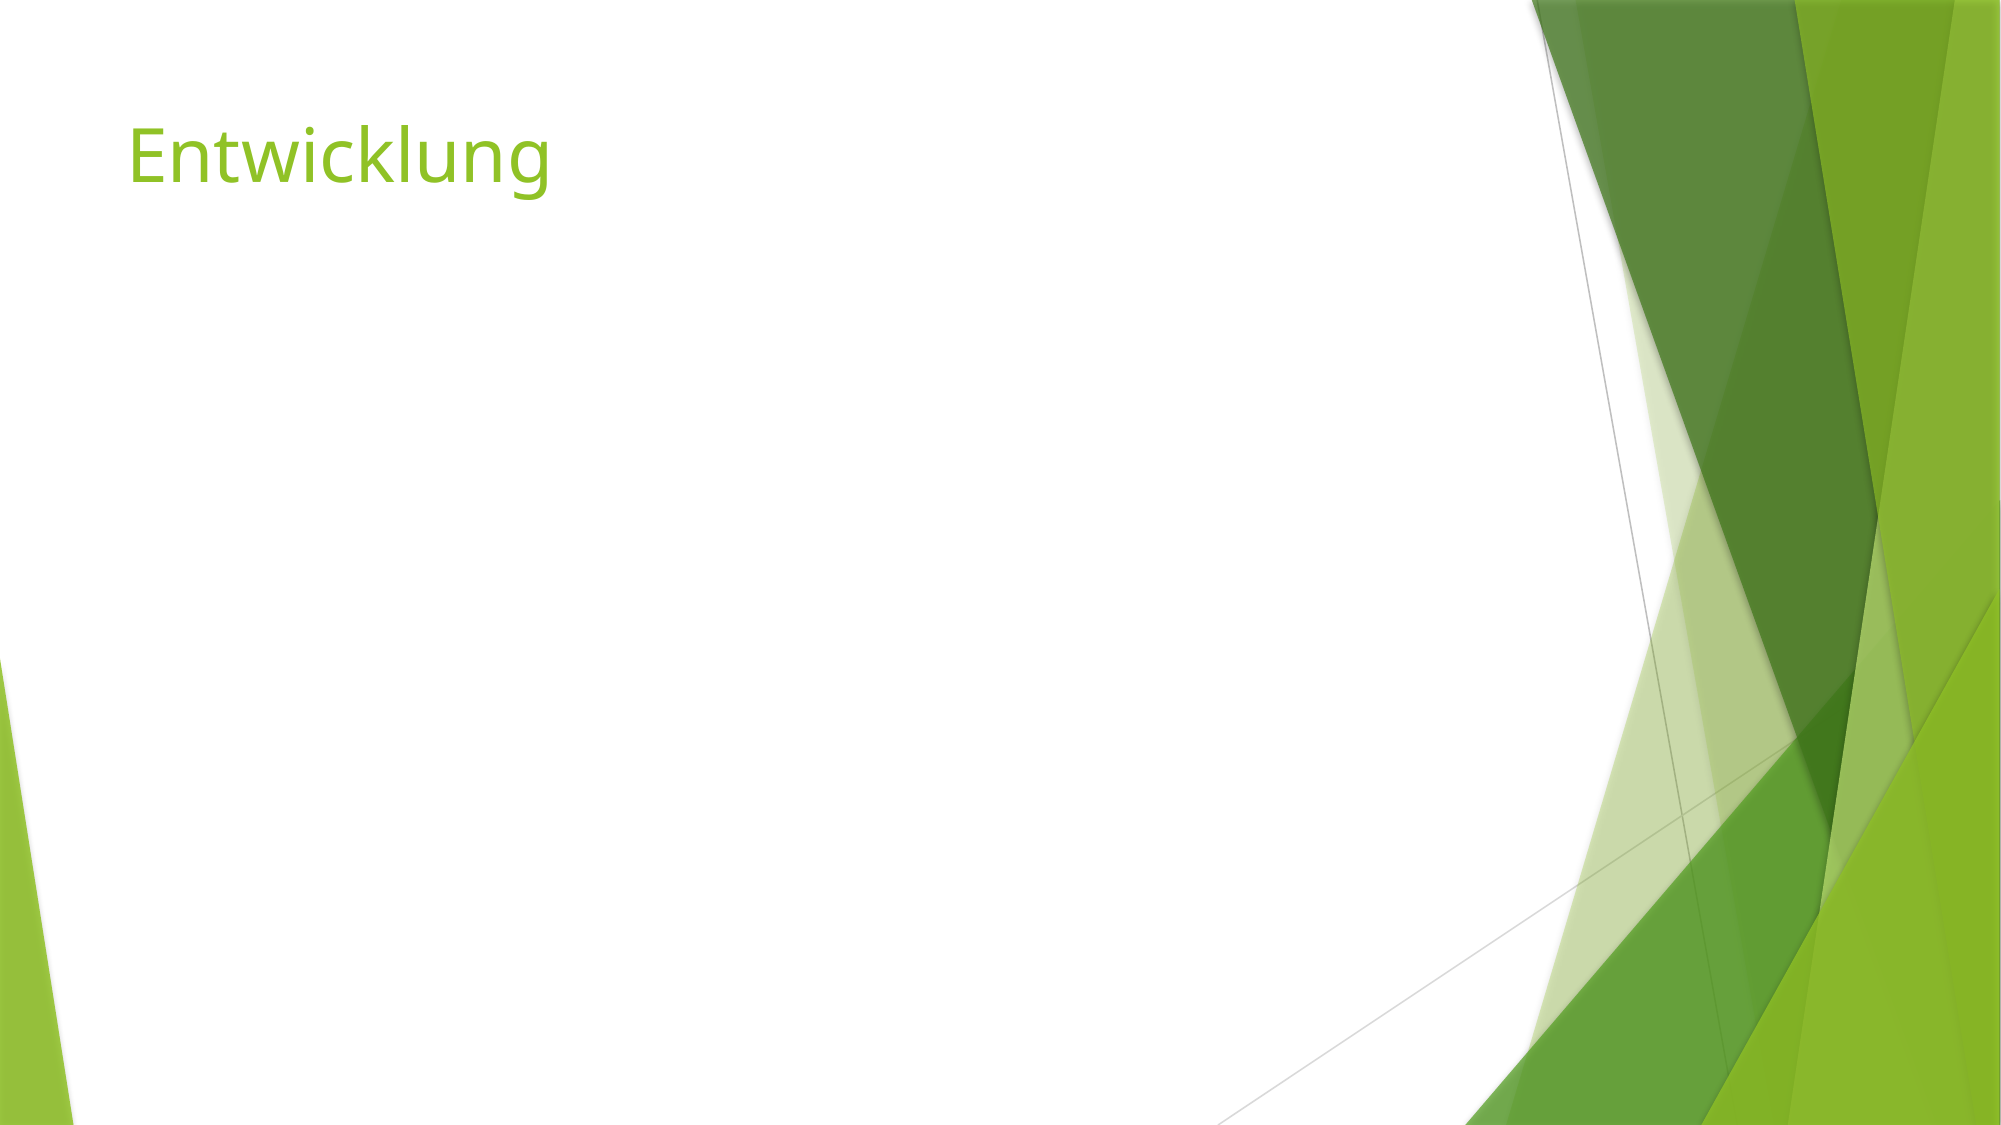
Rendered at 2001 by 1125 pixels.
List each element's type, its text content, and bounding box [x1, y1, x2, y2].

title Entwicklung [111, 99, 1522, 317]
